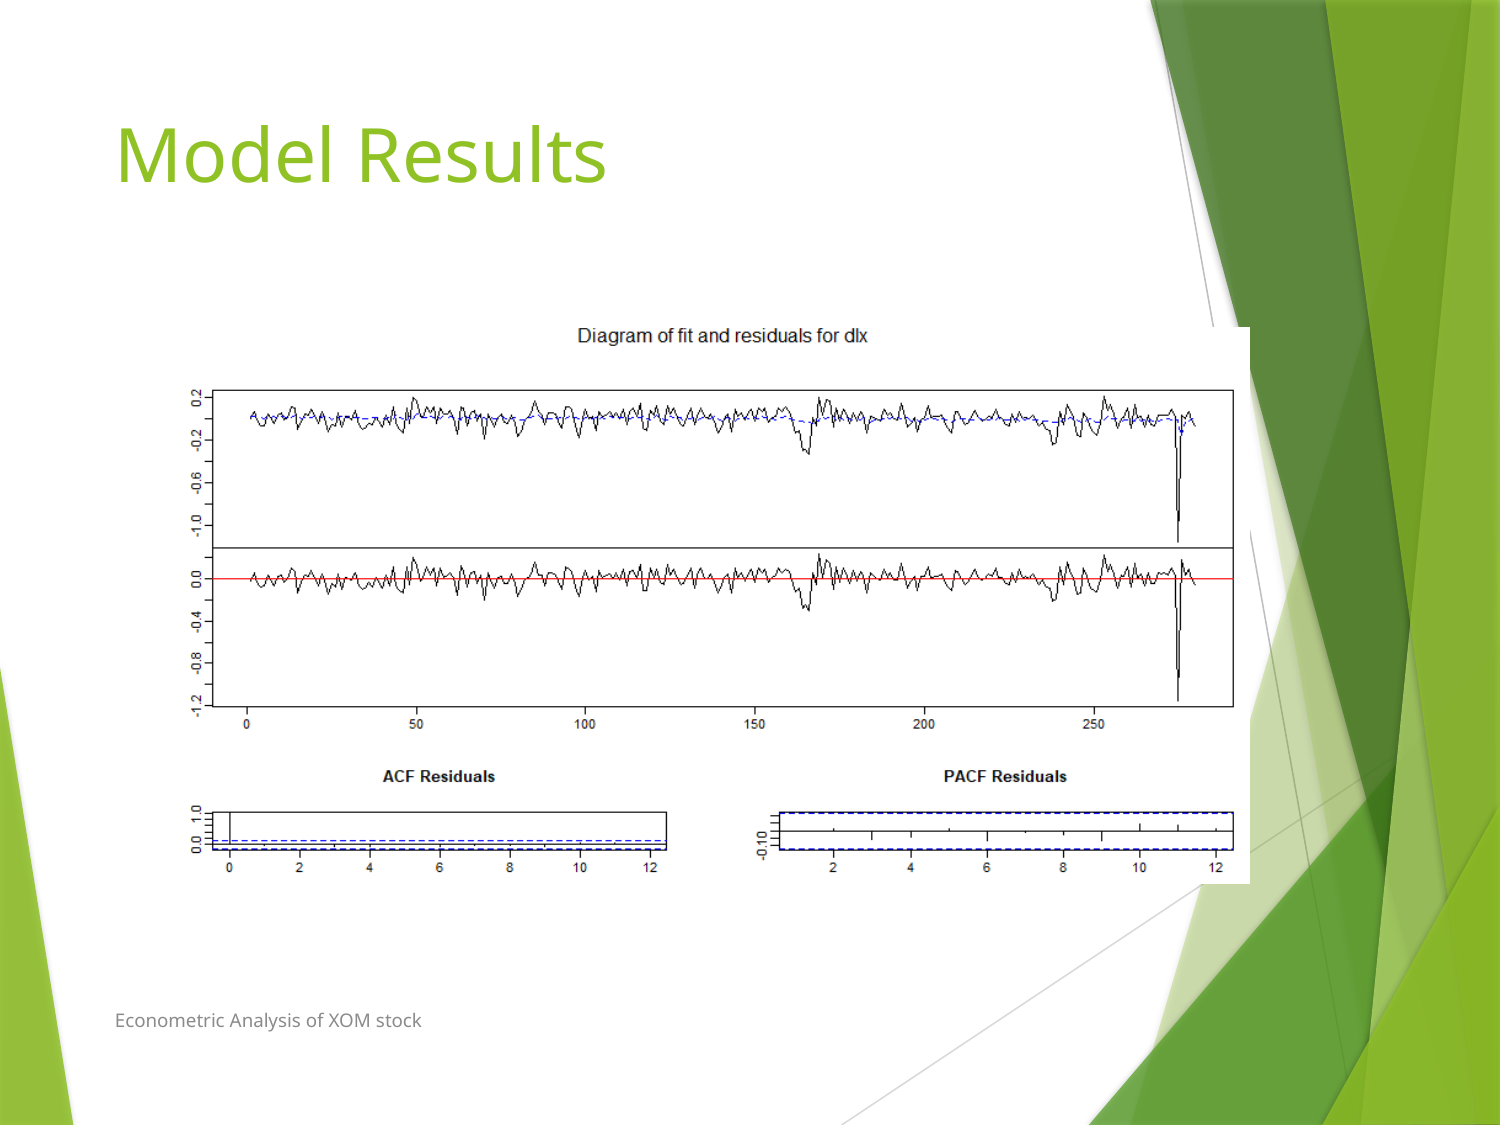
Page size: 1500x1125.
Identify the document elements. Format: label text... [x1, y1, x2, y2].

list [162, 326, 1250, 885]
footer Econometric Analysis of XOM stock [99, 991, 859, 1051]
